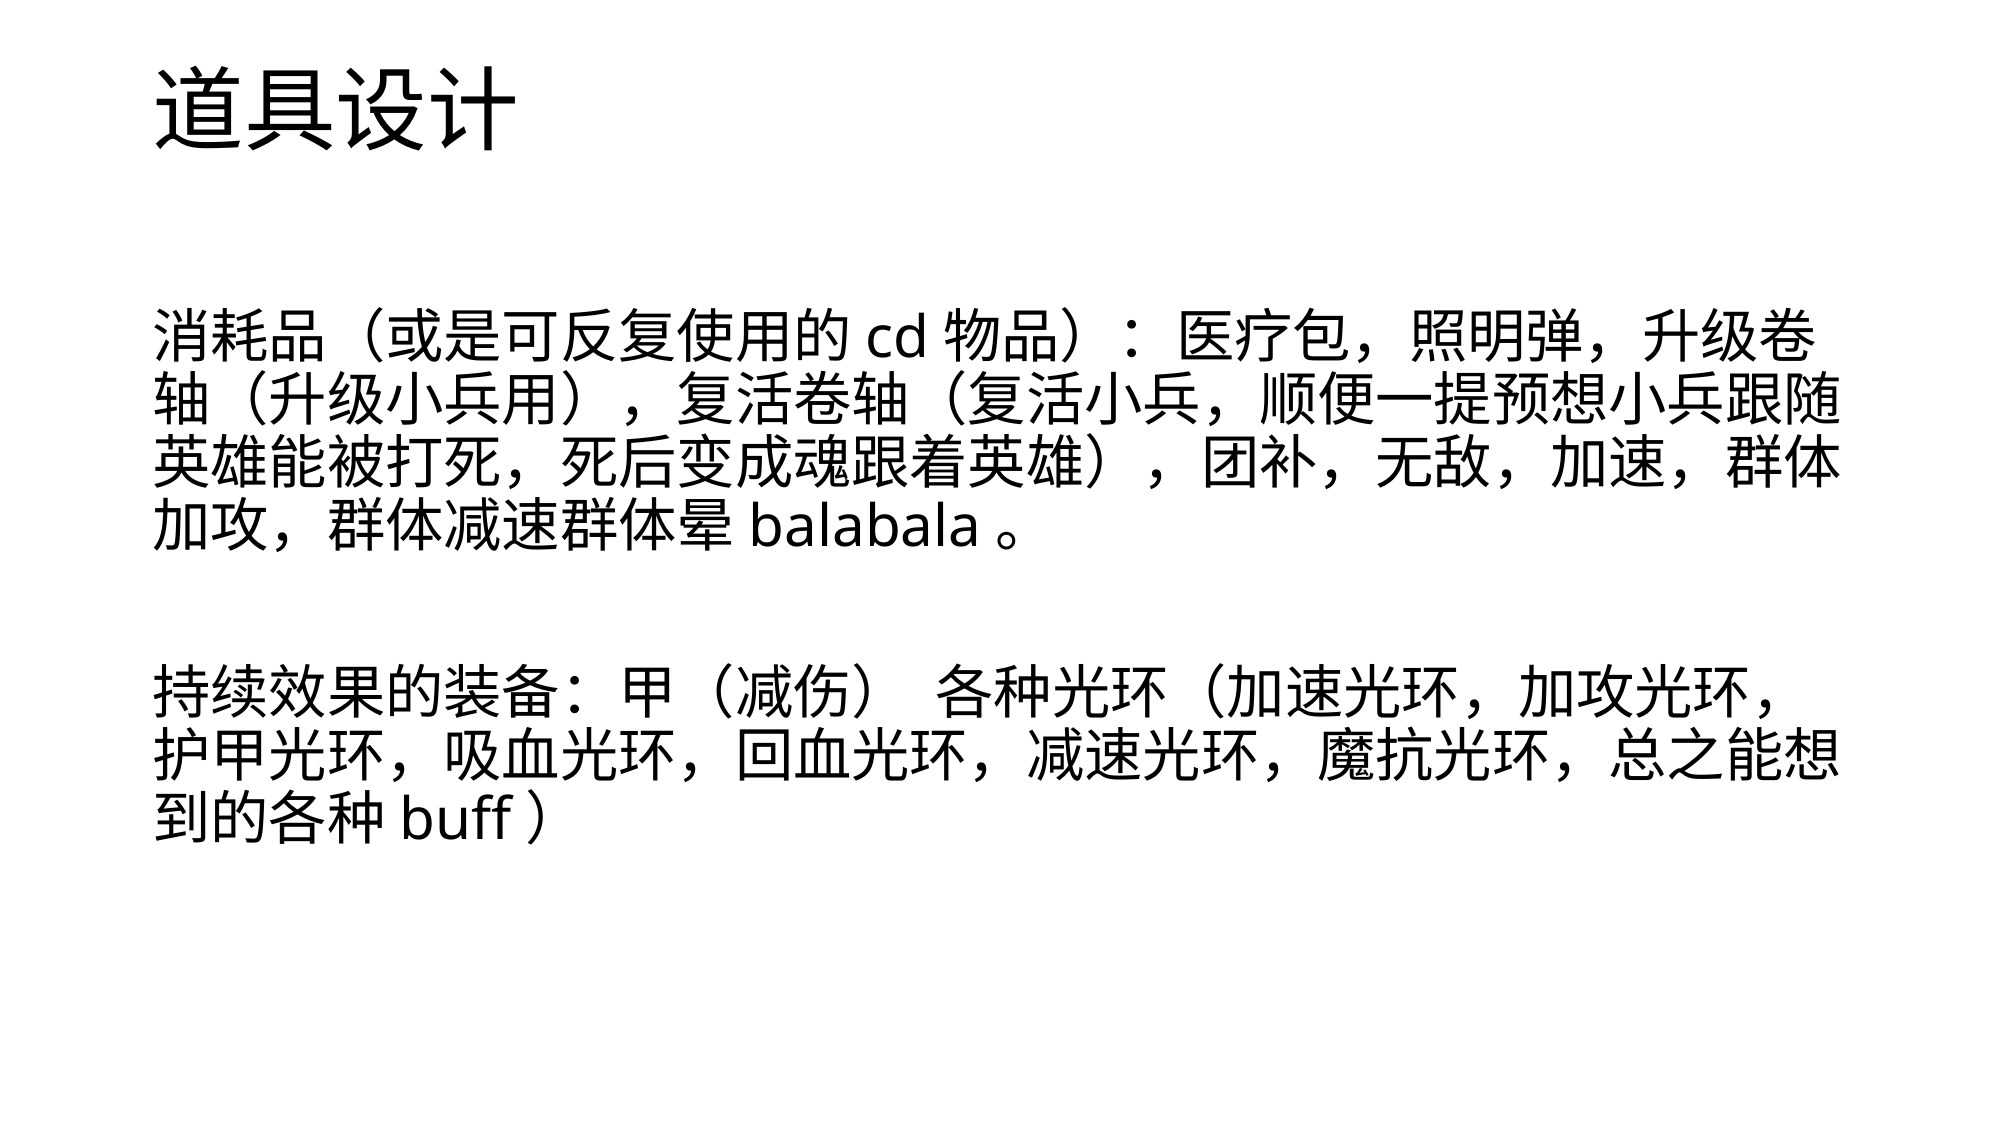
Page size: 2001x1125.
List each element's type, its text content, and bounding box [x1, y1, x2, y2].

title 道具设计 [137, 59, 1863, 278]
list 消耗品（或是可反复使用的cd物品）：医疗包，照明弹，升级卷轴（升级小兵用），复活卷轴（复活小兵，顺便一提预想小兵跟随英雄能被打死，死后变成魂跟着英雄），团补，无敌，加速，群体加攻，群体减速群体晕balabala。 持续效果的装备：甲（减伤） 各种光环（加速光环，加攻光环，护甲光环，吸血光环，回血光环，减速光环，魔抗光环，总之能想到的各种buff） [137, 299, 1863, 1014]
